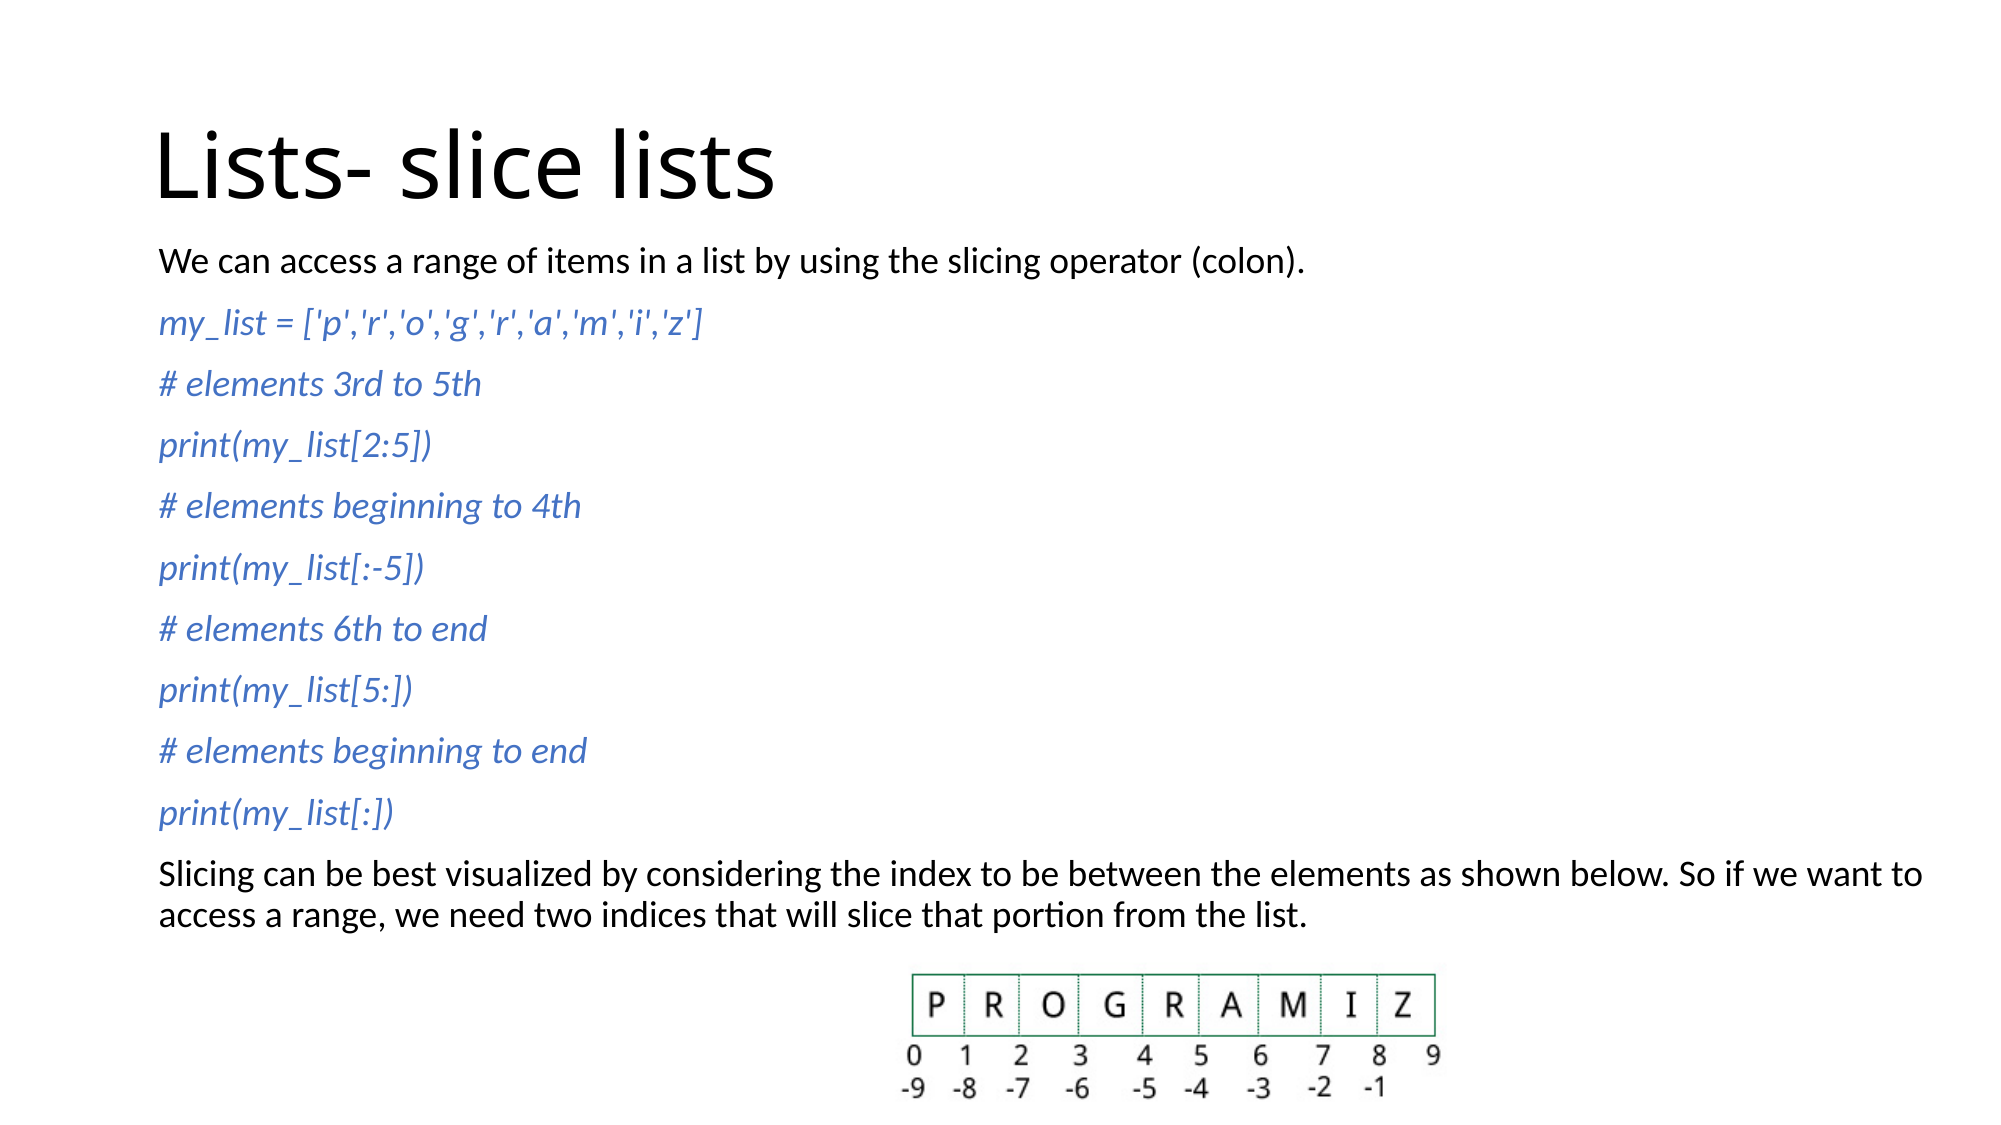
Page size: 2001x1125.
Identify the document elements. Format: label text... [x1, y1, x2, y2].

list We can access a range of items in a list by using the slicing operator (colon). my_list = ['p','r','o','g','r','a','m','i','z'] # elements 3rd to 5th print(my_list[2:5]) # elements beginning to 4th print(my_list[:-5]) # elements 6th to end print(my_list[5:]) # elements beginning to end print(my_list[:]) Slicing can be best visualized by considering the index to be between the elements as shown below. So if we want to access a range, we need two indices that will slice that portion from the list. [143, 233, 1949, 1125]
title Lists- slice lists [137, 59, 1863, 278]
picture [884, 938, 1472, 1125]
